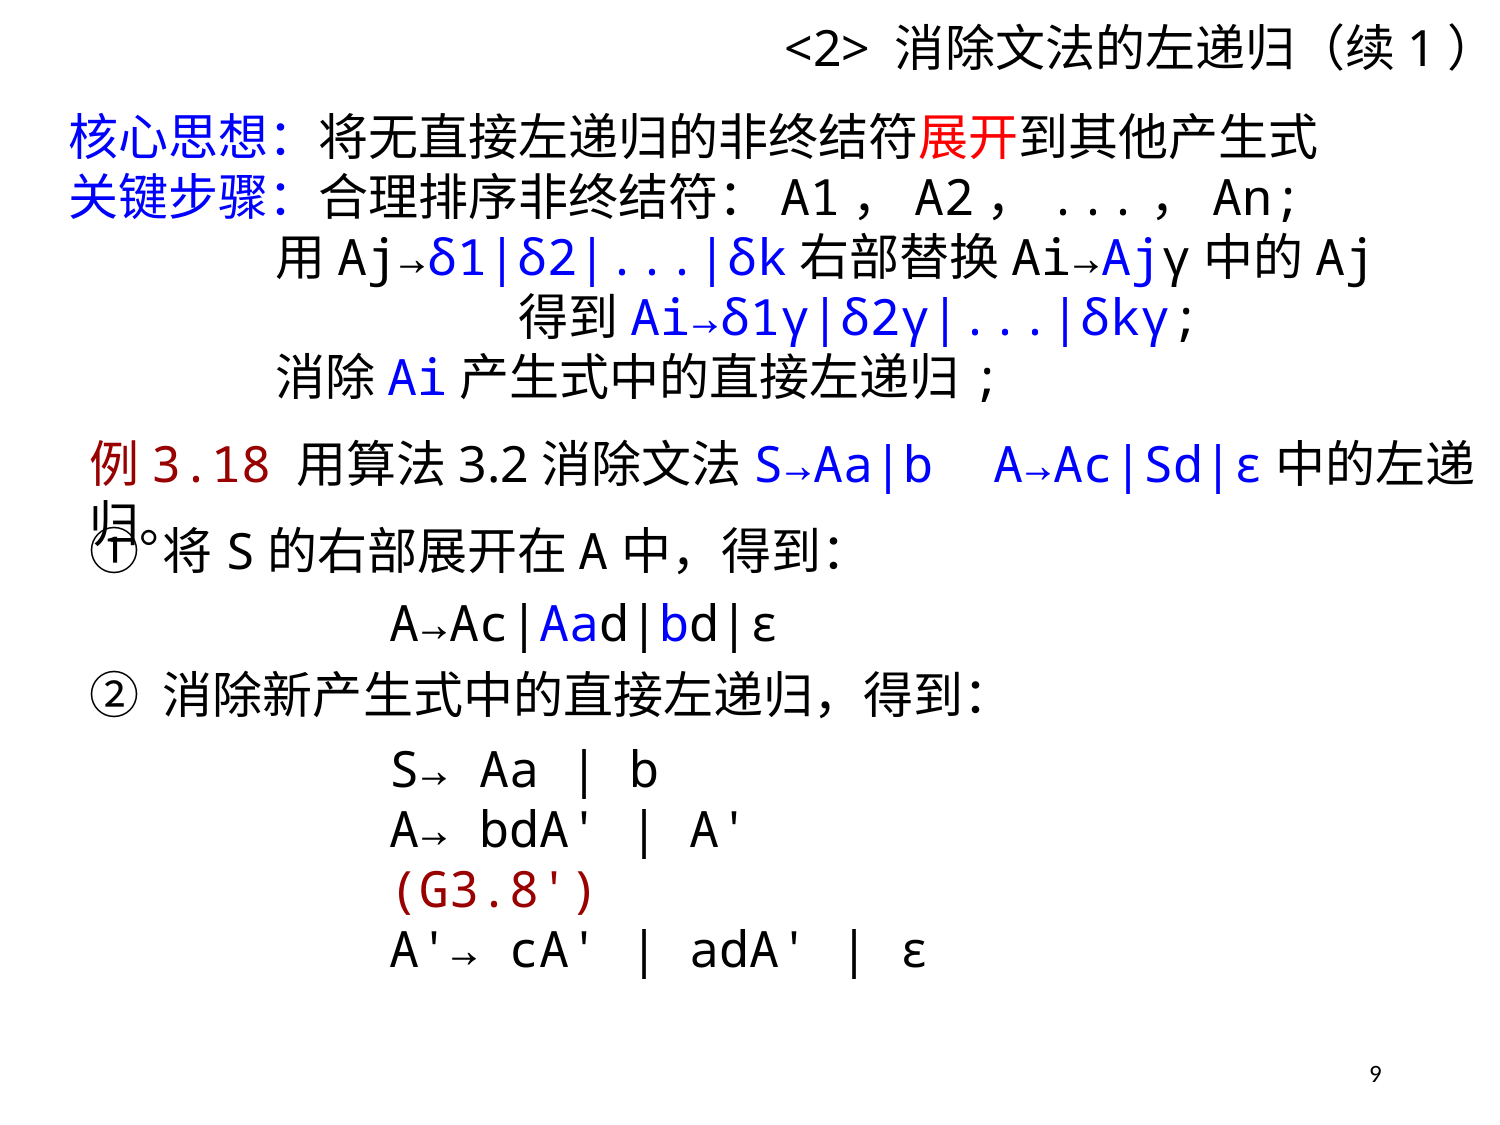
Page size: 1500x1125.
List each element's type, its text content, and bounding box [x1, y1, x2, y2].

text_box ① 将S的右部展开在A中，得到： A→Ac|Aad|bd|ε ② 消除新产生式中的直接左递归，得到： [75, 500, 1400, 731]
slide_number 9 [1059, 1042, 1397, 1103]
text_box 核心思想：将无直接左递归的非终结符展开到其他产生式 关键步骤：合理排序非终结符：A1，A2，...，An; 用Aj→δ1|δ2|...|δk右部替换Ai→Ajγ中的Aj 得到Ai→δ1γ|δ2γ|...|δkγ; 消除Ai产生式中的直接左递归; [53, 97, 1391, 413]
title <2> 消除文法的左递归（续1） [237, 12, 1500, 88]
text_box S→ Aa | b A→ bdA' | A' (G3.8') A'→ cA' | adA' | ε [374, 730, 1363, 985]
text_box 例3.18 用算法3.2消除文法S→Aa|b A→Ac|Sd|ε中的左递归。 [74, 424, 1500, 560]
